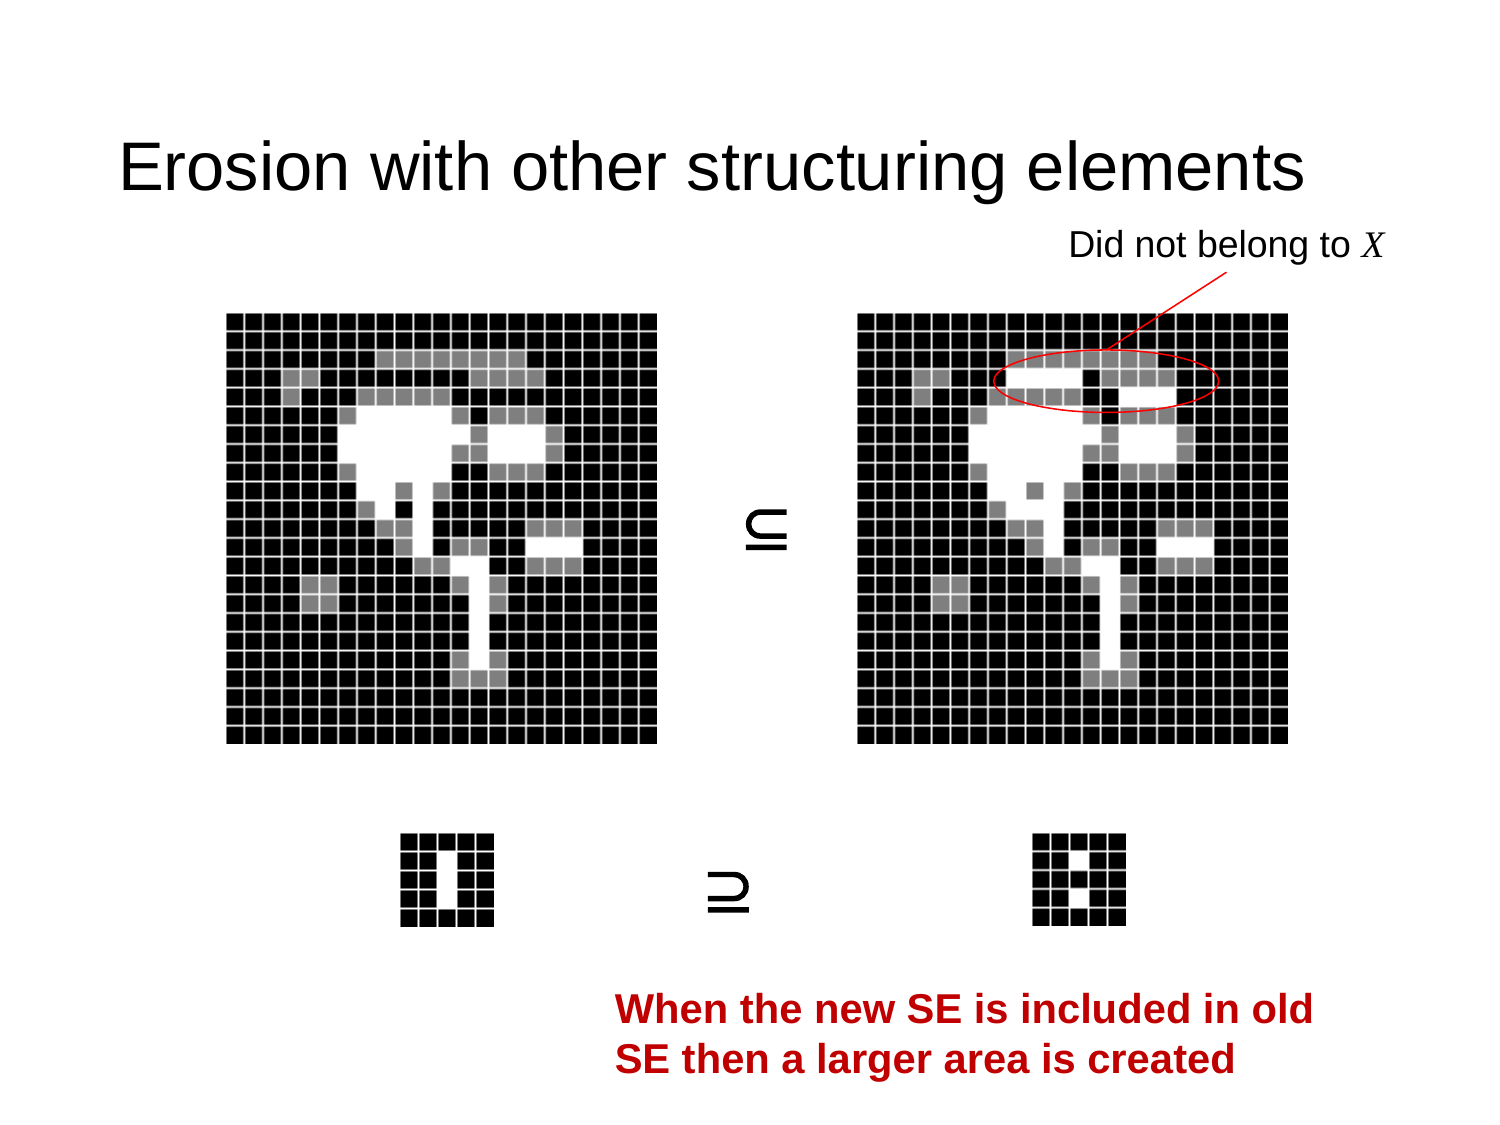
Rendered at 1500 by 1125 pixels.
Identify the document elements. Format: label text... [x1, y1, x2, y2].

text_box  [725, 474, 856, 570]
title Erosion with other structuring elements [103, 59, 1397, 278]
picture [856, 312, 1288, 744]
picture [1031, 832, 1126, 926]
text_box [1106, 272, 1227, 350]
text_box When the new SE is included in old SE then a larger area is created [600, 974, 1375, 1090]
text_box  [650, 837, 850, 933]
picture [399, 832, 494, 927]
picture [224, 312, 657, 744]
